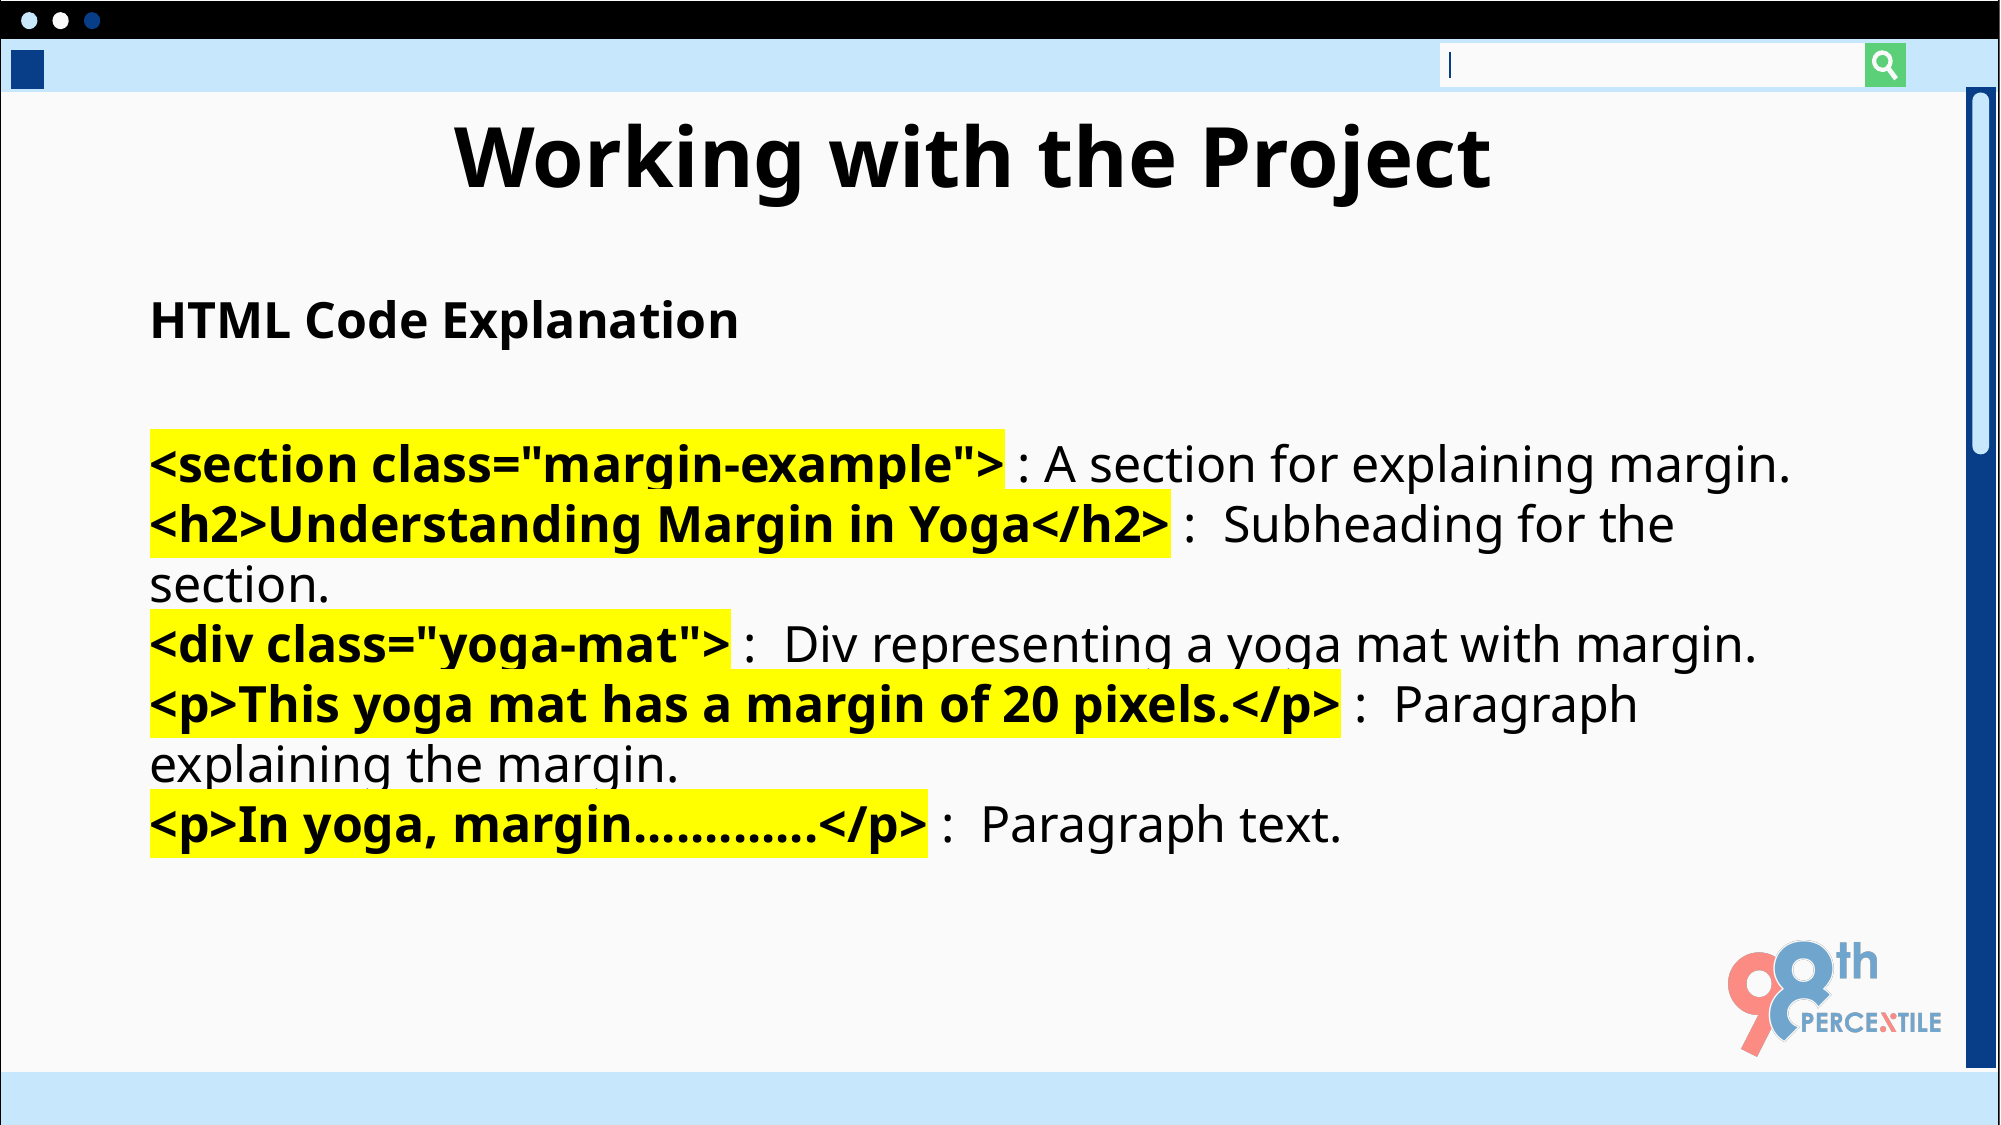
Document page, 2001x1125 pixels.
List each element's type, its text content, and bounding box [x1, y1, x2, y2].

title Working with the Project [35, 88, 1913, 254]
text_box <section class="margin-example"> : A section for explaining margin. <h2>Understanding Margin in Yoga</h2> : Subheading for the section. <div class="yoga-mat"> : Div representing a yoga mat with margin. <p>This yoga mat has a margin of 20 pixels.</p> : Paragraph explaining the margin. <p>In yoga, margin.............</p> : Paragraph text. [134, 425, 1866, 921]
picture [1724, 938, 1944, 1061]
text_box HTML Code Explanation [134, 281, 1063, 357]
